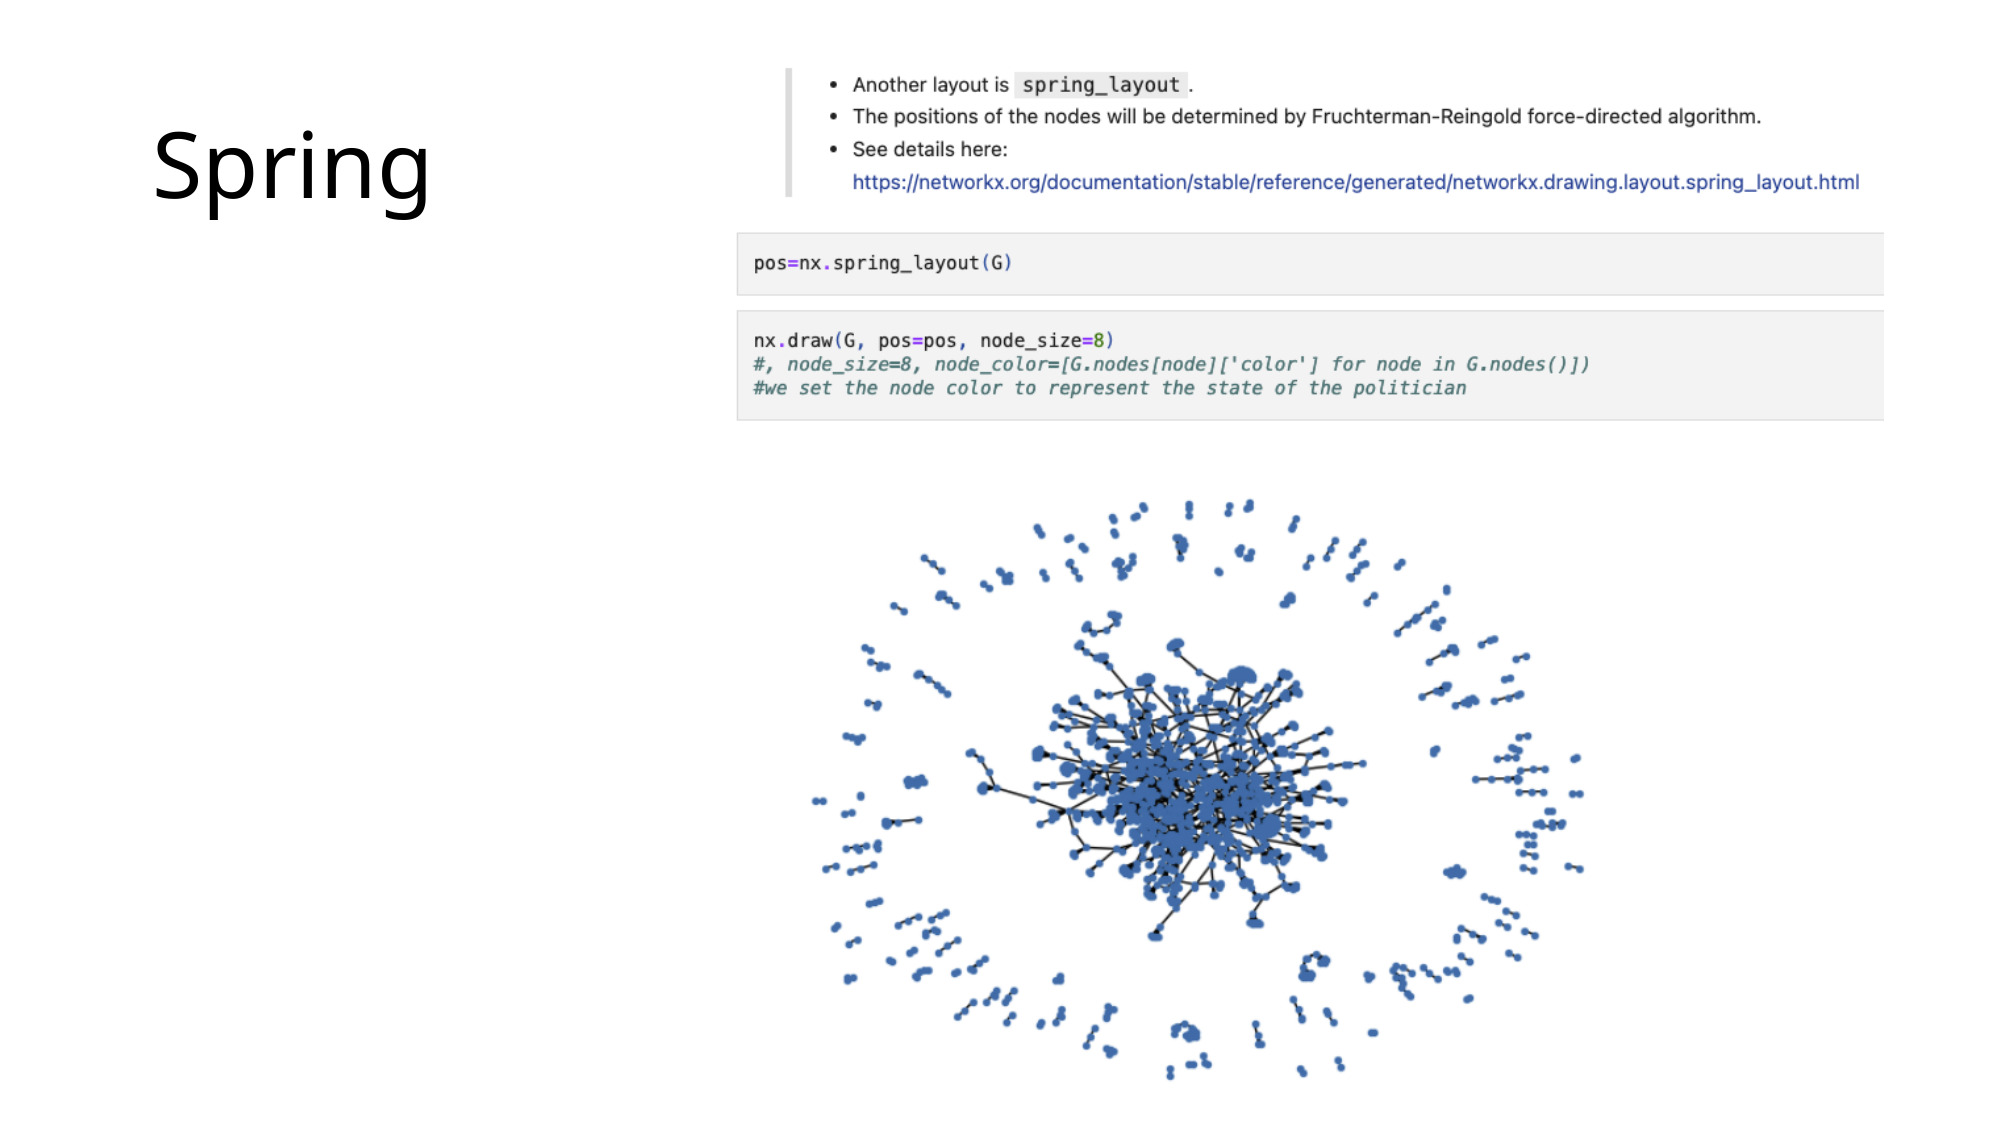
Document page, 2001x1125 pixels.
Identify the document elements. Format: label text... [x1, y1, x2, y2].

title Spring [137, 59, 733, 278]
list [733, 59, 1884, 1105]
